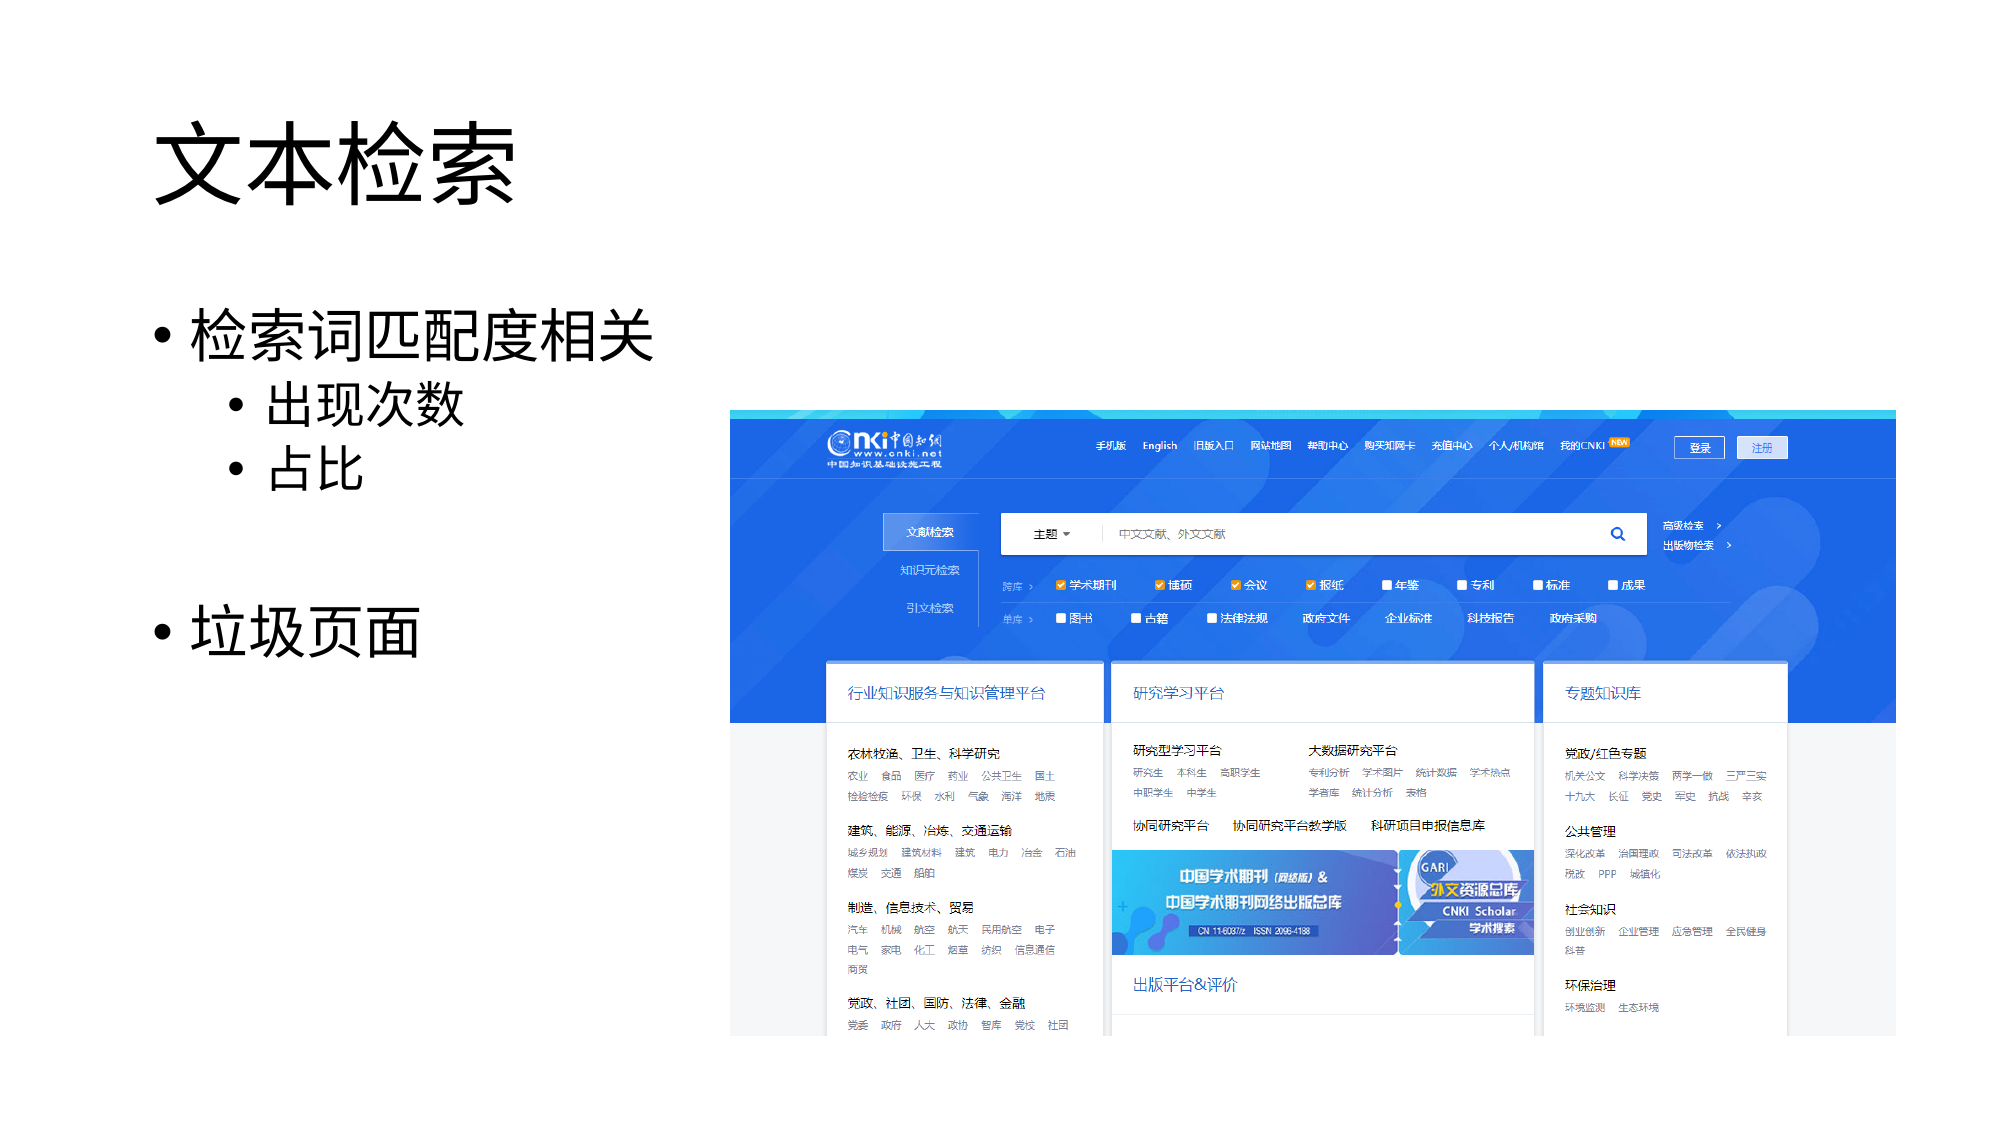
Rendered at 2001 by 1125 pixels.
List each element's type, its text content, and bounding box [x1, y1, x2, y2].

picture [730, 410, 1896, 1036]
list 检索词匹配度相关 出现次数 占比 垃圾页面 [137, 299, 1863, 1014]
title 文本检索 [137, 59, 1863, 278]
